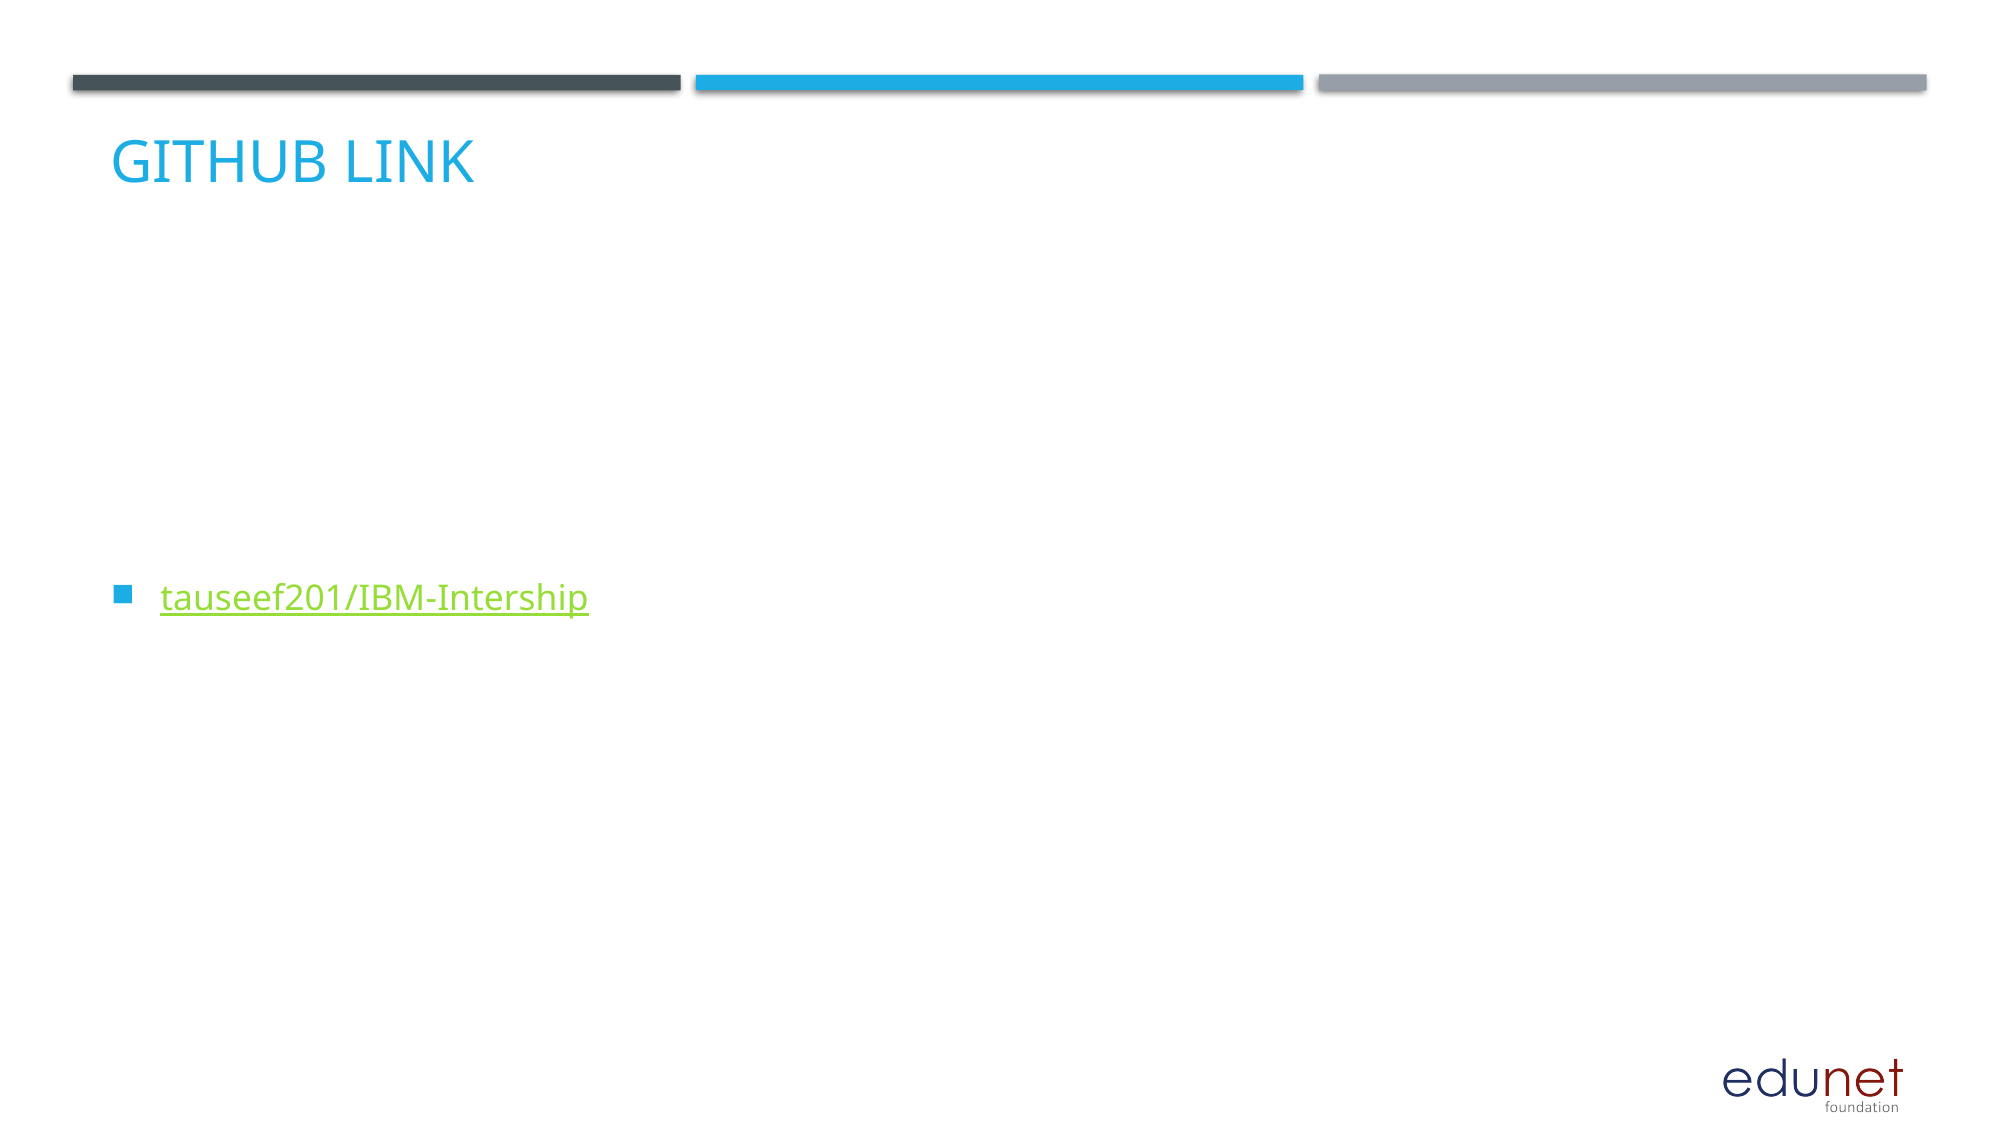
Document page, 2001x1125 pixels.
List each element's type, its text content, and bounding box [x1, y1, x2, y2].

list tauseef201/IBM-Intership [95, 213, 1905, 981]
title GitHub Link [95, 115, 1905, 203]
picture [1719, 1056, 1905, 1116]
